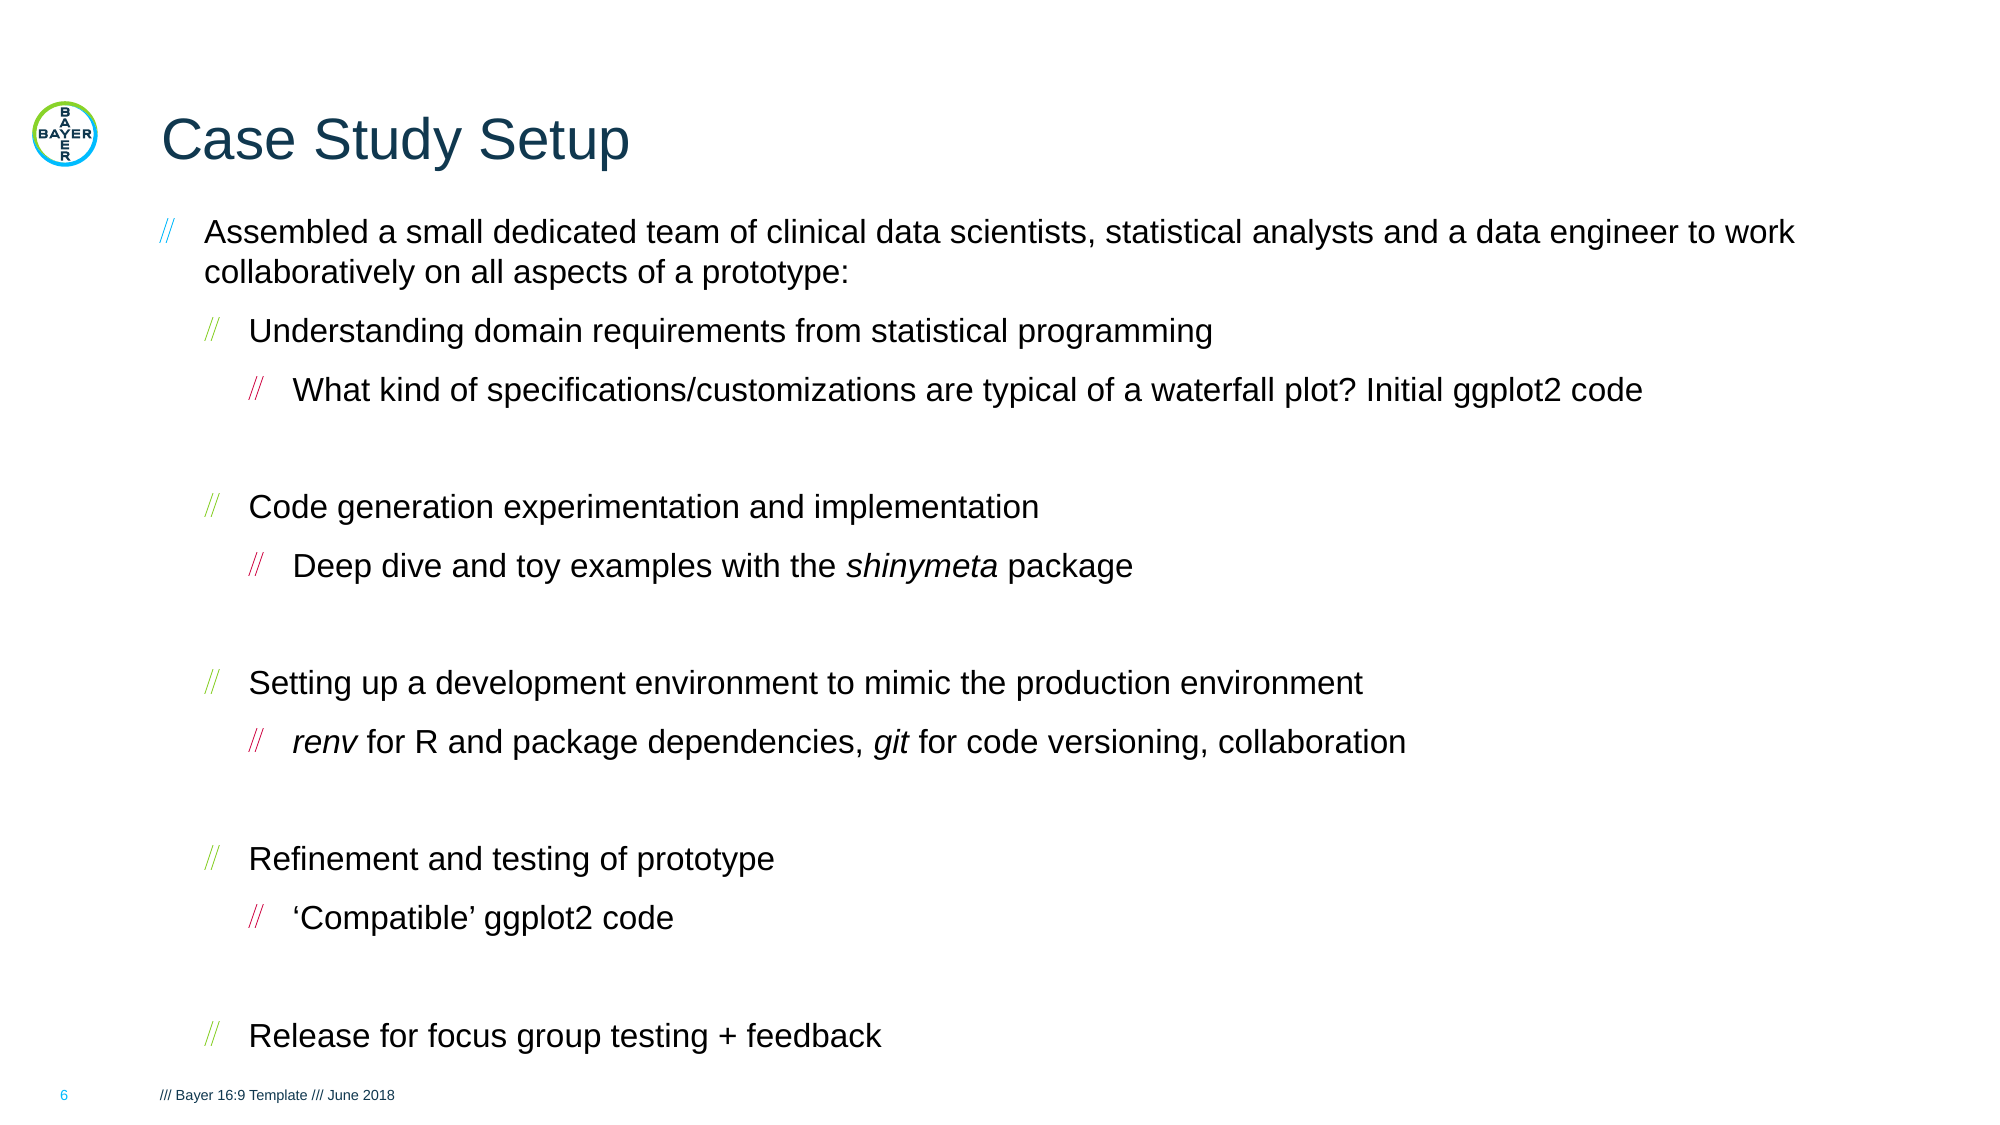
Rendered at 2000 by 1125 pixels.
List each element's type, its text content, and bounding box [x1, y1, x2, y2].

picture [64, 105, 82, 112]
list Assembled a small dedicated team of clinical data scientists, statistical analysts and a data engineer to work collaboratively on all aspects of a prototype: Understanding domain requirements from statistical programming What kind of specifications/customizations are typical of a waterfall plot? Initial ggplot2 code Code generation experimentation and implementation Deep dive and toy examples with the shinymeta package Setting up a development environment to mimic the production environment renv for R and package dependencies, git for code versioning, collaboration Refinement and testing of prototype ‘Compatible’ ggplot2 code Release for focus group testing + feedback [159, 210, 1944, 1040]
title Case Study Setup [161, 29, 1933, 172]
slide_number 6 [32, 1085, 97, 1104]
picture [204, 493, 220, 517]
picture [248, 376, 264, 400]
picture [204, 845, 220, 870]
picture [248, 904, 264, 928]
picture [159, 218, 166, 239]
picture [159, 218, 175, 243]
picture [248, 728, 264, 752]
picture [204, 1021, 220, 1046]
picture [248, 552, 264, 576]
picture [204, 669, 220, 694]
picture [168, 222, 175, 243]
footer /// Bayer 16:9 Template /// June 2018 [159, 1085, 1578, 1104]
picture [204, 317, 220, 341]
